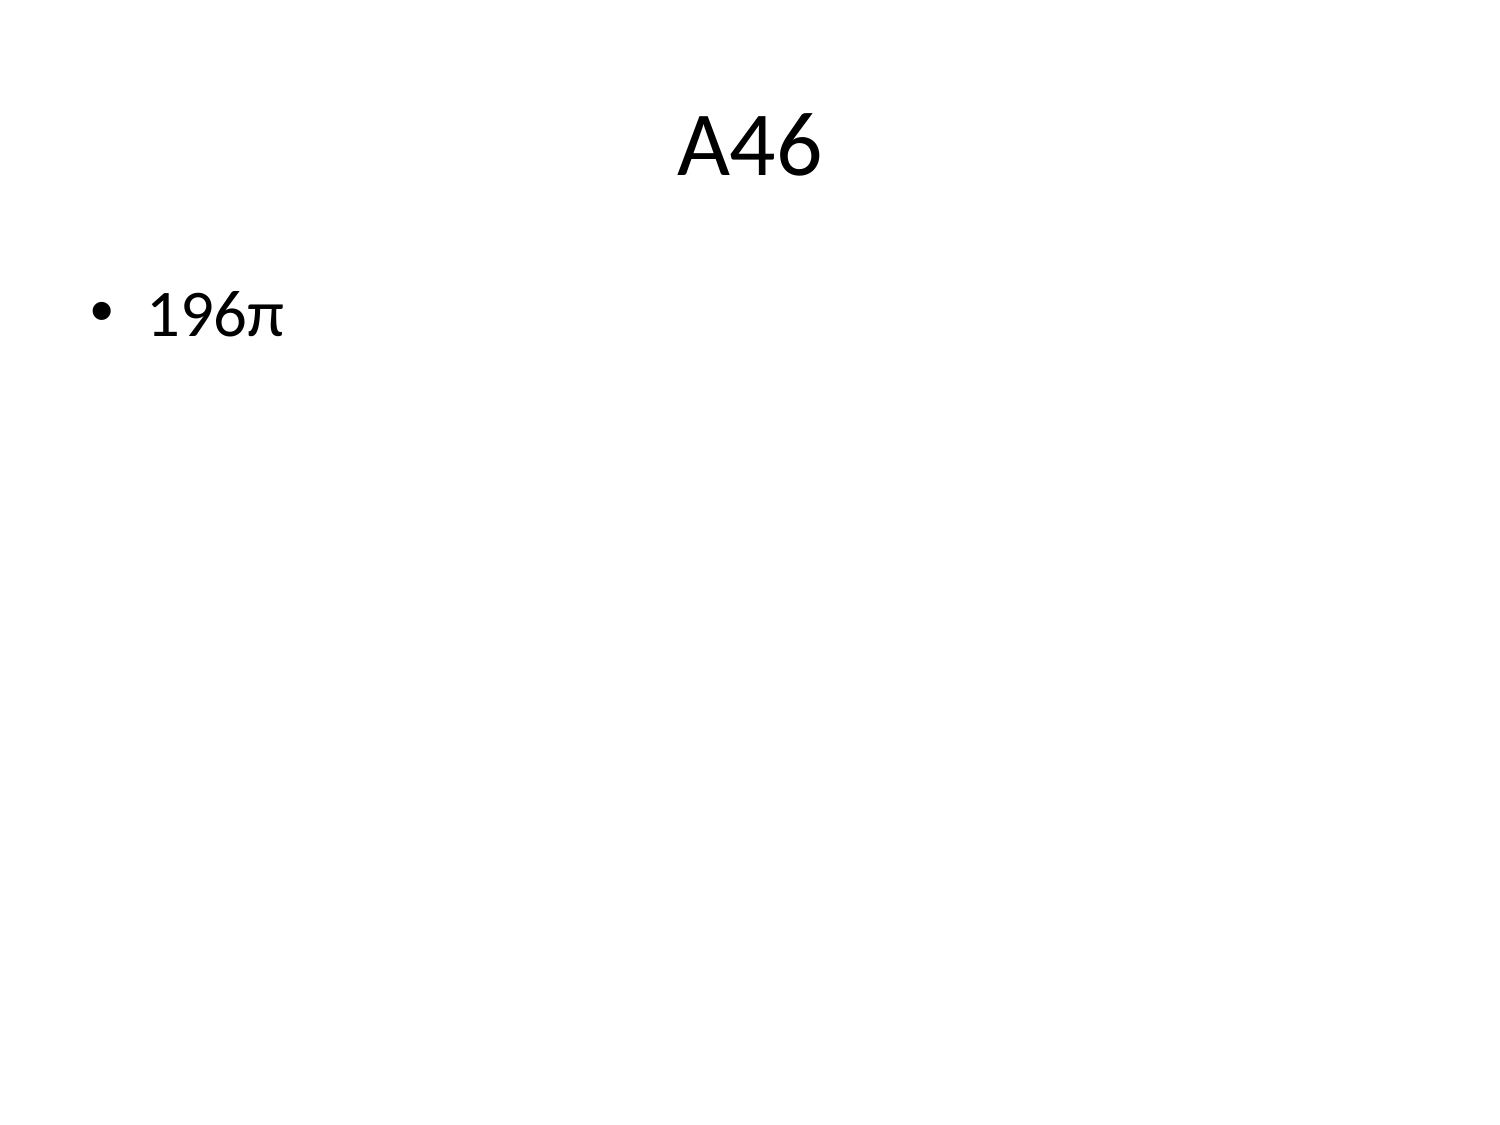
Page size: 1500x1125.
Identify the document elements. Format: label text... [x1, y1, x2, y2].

title A46 [75, 45, 1425, 233]
list 196π [75, 262, 1425, 1005]
